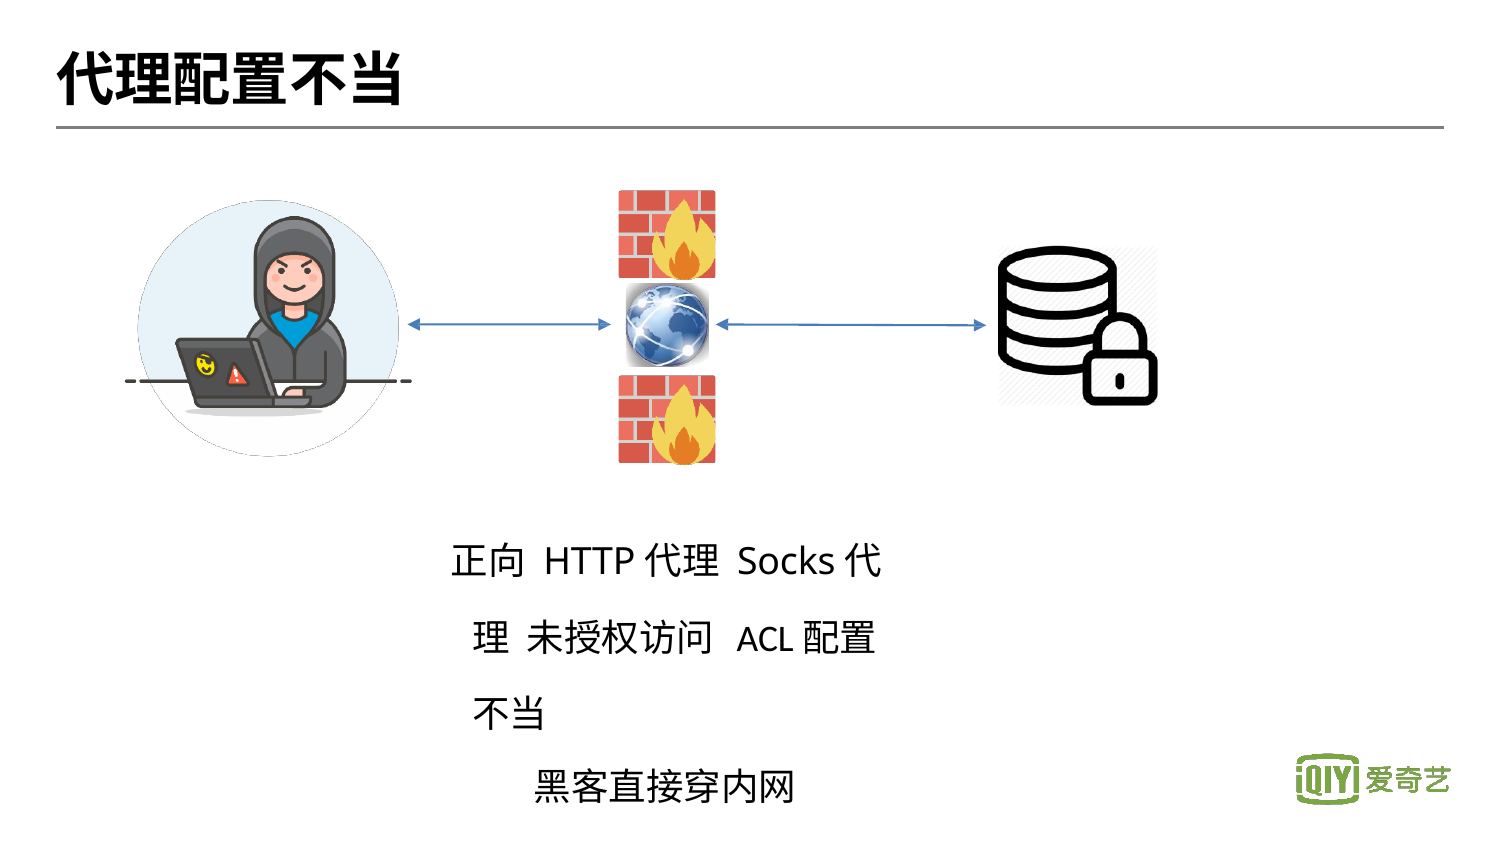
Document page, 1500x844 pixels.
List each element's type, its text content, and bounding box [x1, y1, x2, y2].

text_box 正向 HTTP代理 Socks代理 未授权访问 ACL配置不当 黑客直接穿内网 [448, 505, 897, 808]
text_box [618, 187, 716, 284]
text_box [625, 284, 709, 367]
picture [1269, 733, 1473, 818]
text_box [618, 371, 716, 469]
text_box [997, 245, 1158, 406]
text_box [407, 318, 611, 331]
title 代理配置不当 [54, 43, 1446, 185]
text_box [715, 318, 987, 332]
text_box [105, 168, 431, 488]
